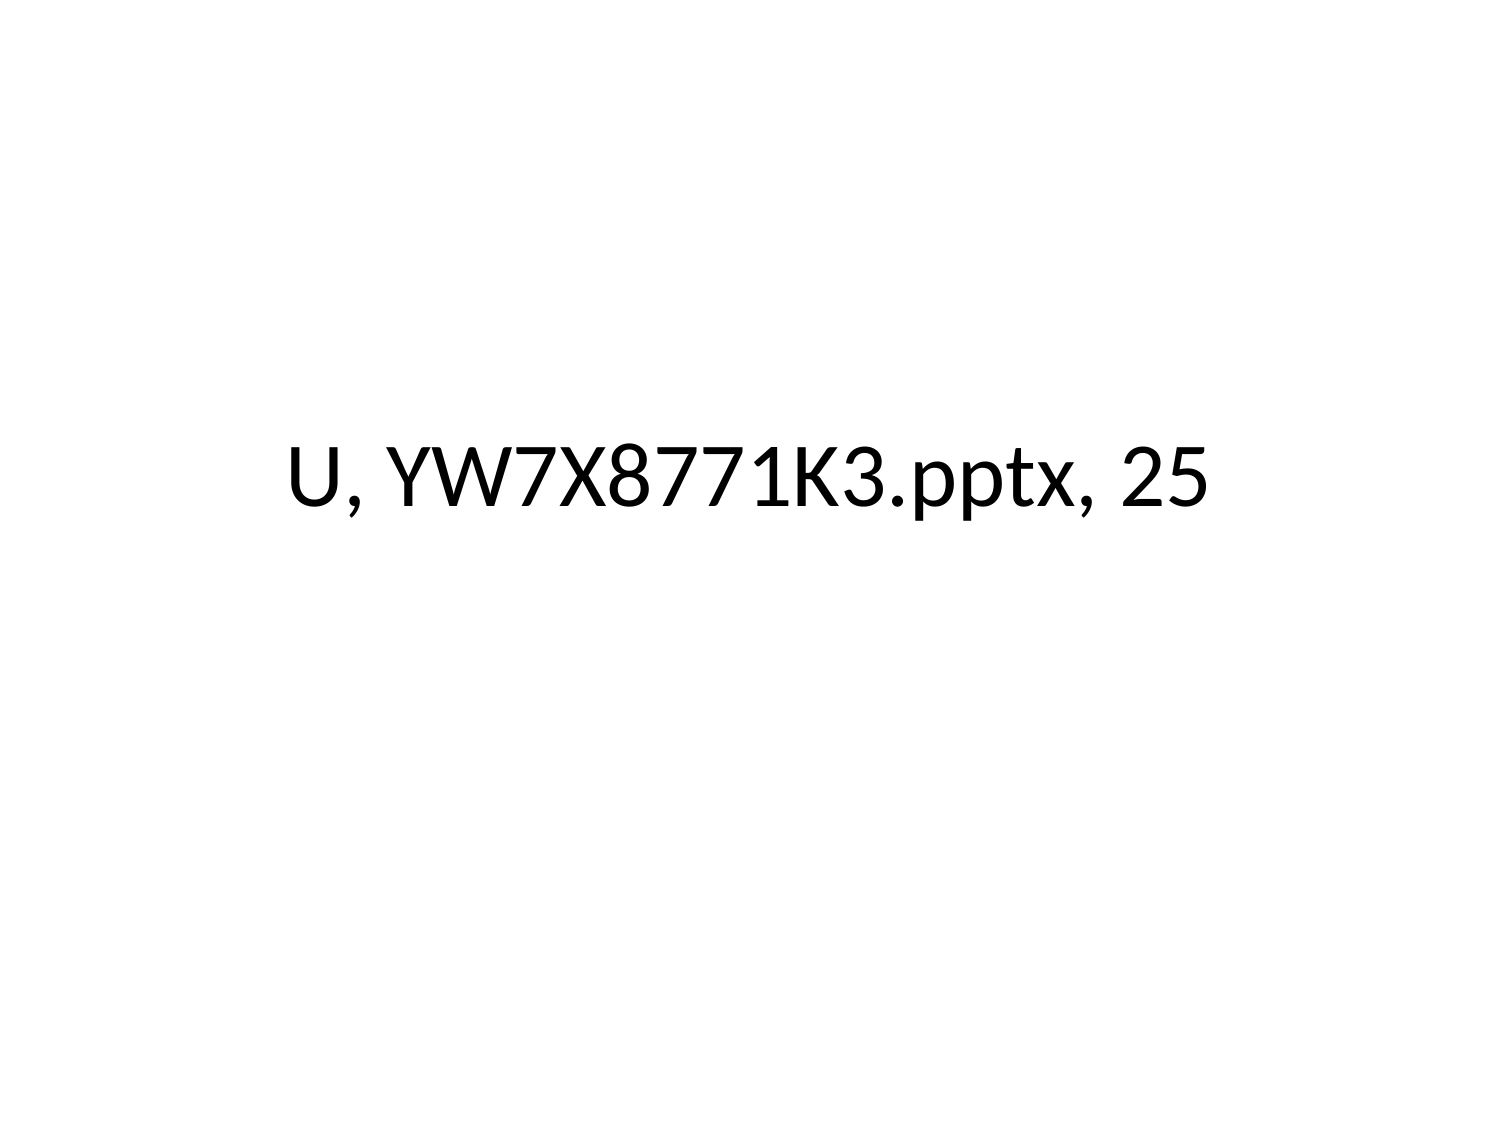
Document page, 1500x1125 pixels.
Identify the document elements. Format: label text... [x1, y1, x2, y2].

title U, YW7X8771K3.pptx, 25 [112, 349, 1388, 591]
